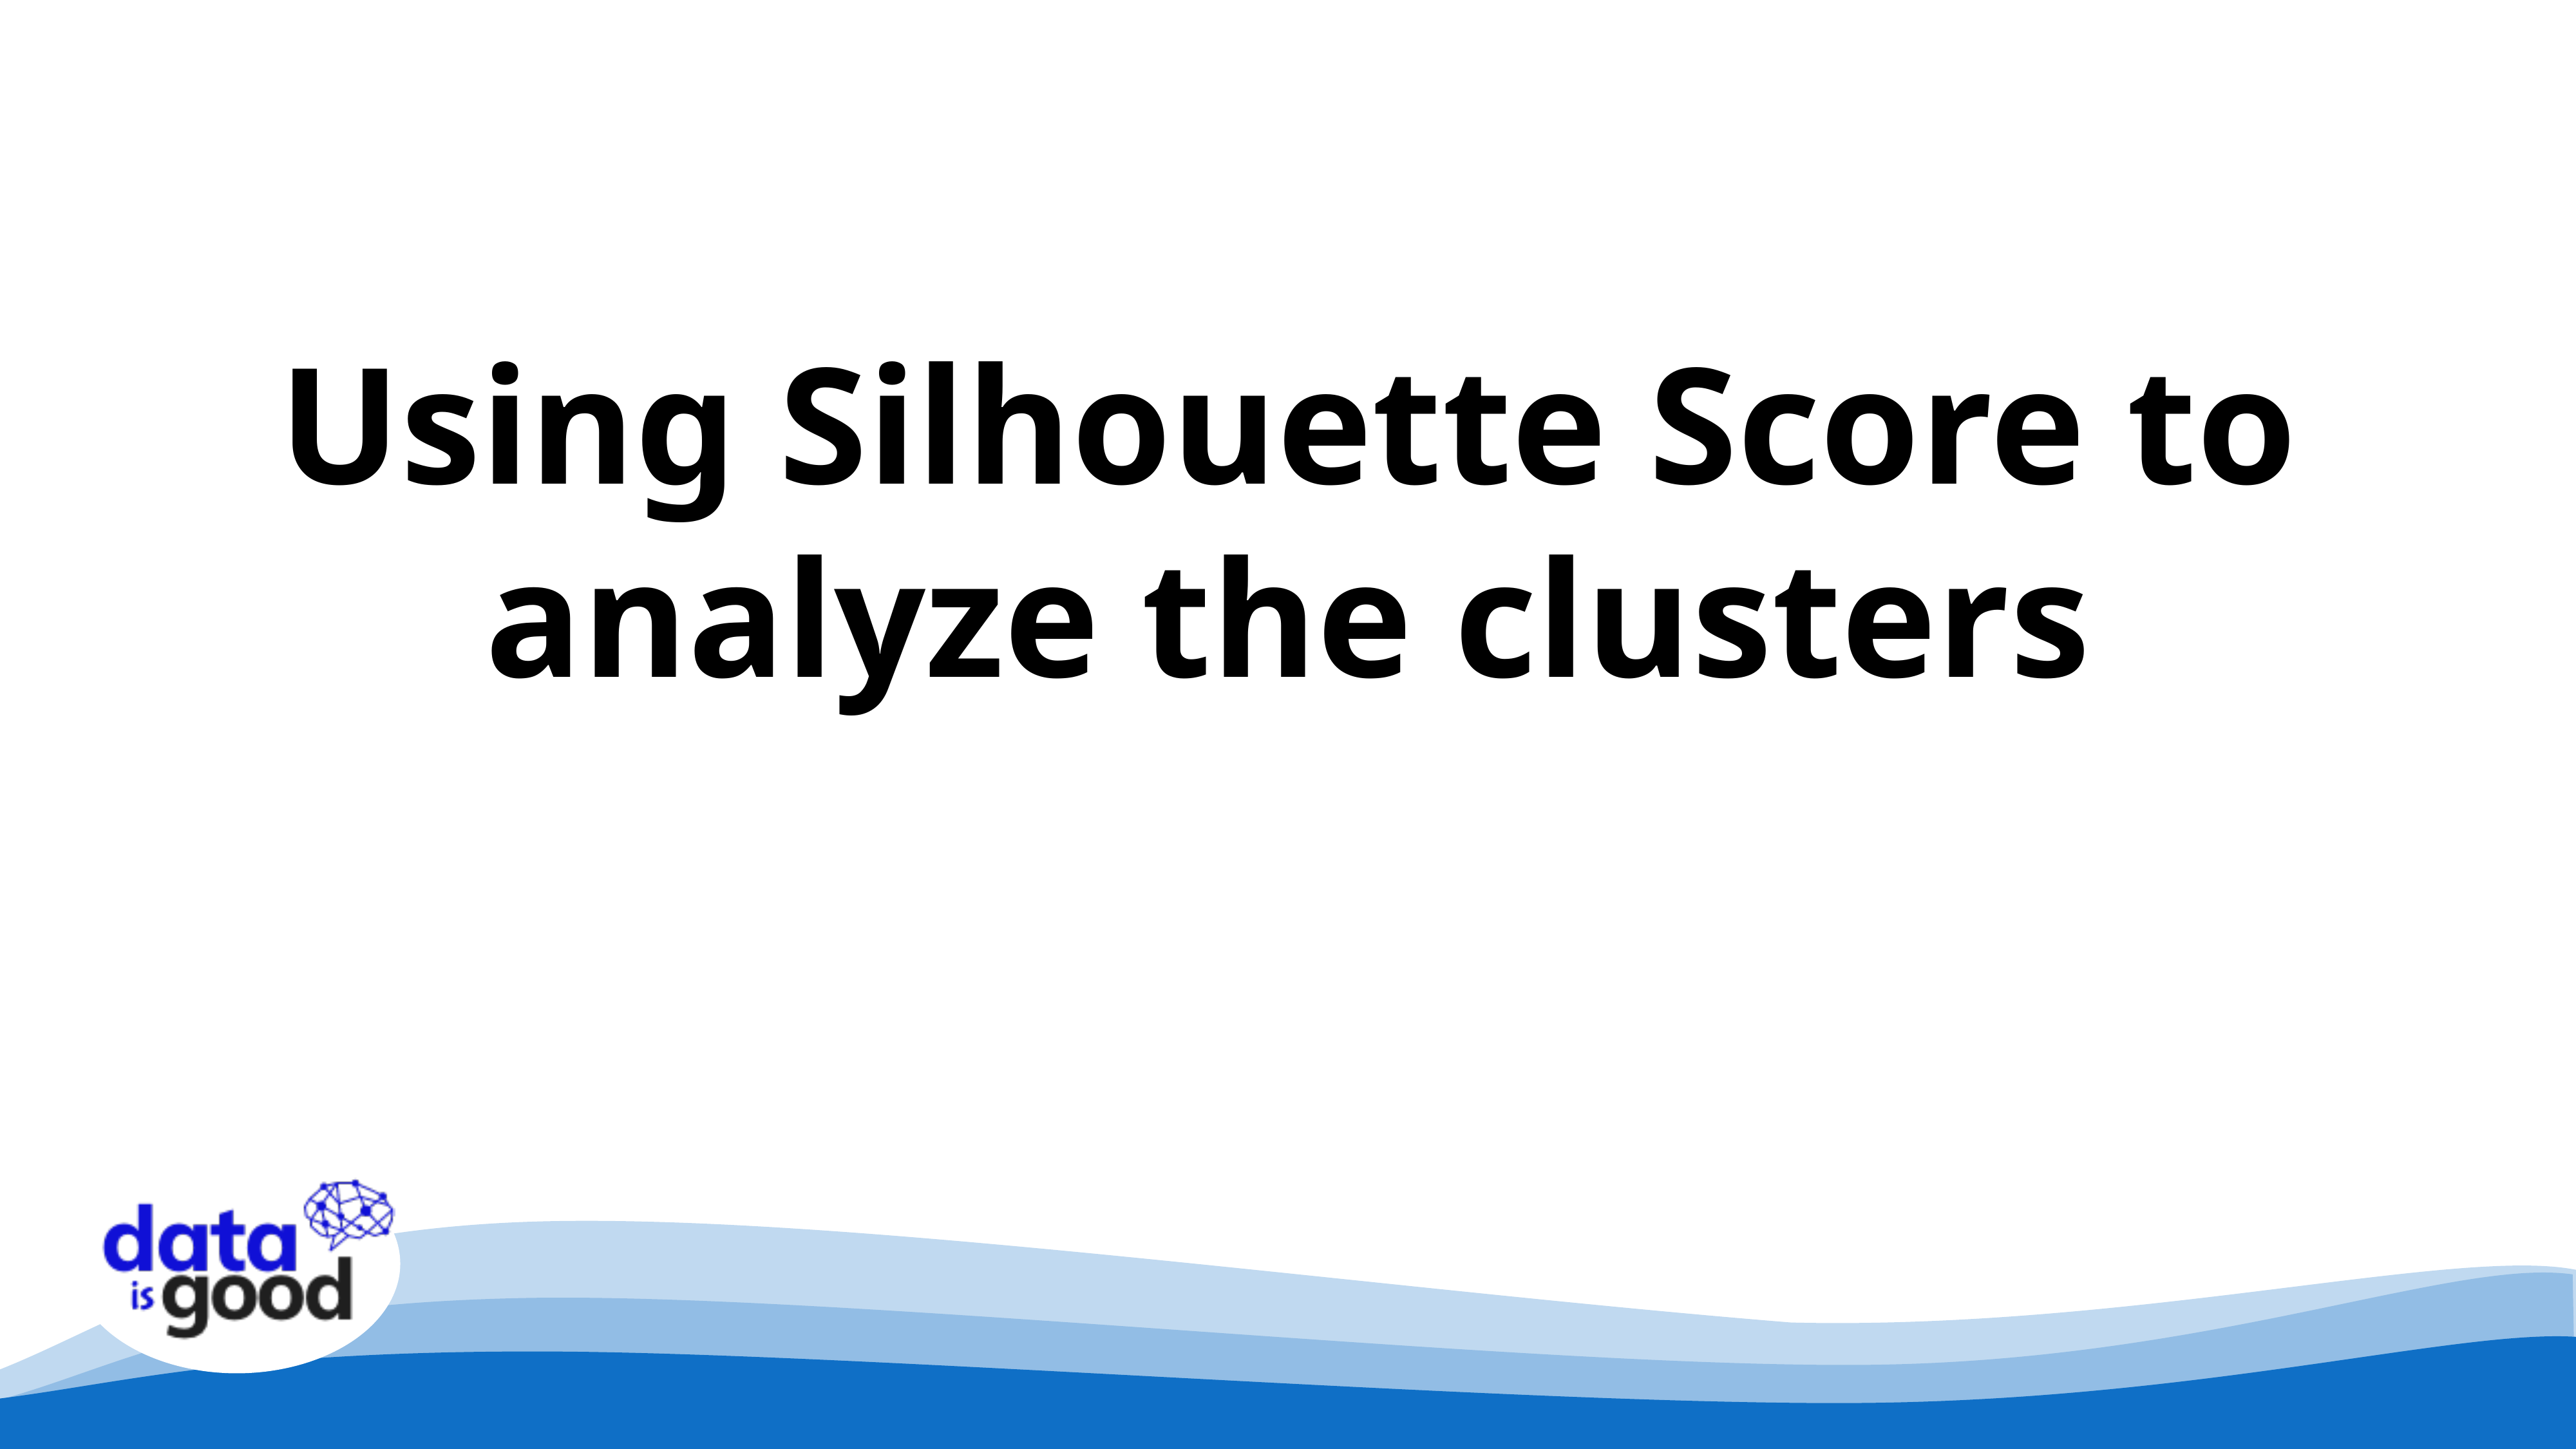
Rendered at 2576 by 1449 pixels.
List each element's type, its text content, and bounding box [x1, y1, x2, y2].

picture [101, 1177, 395, 1381]
text_box Using Silhouette Score to analyze the clusters [104, 242, 2472, 791]
